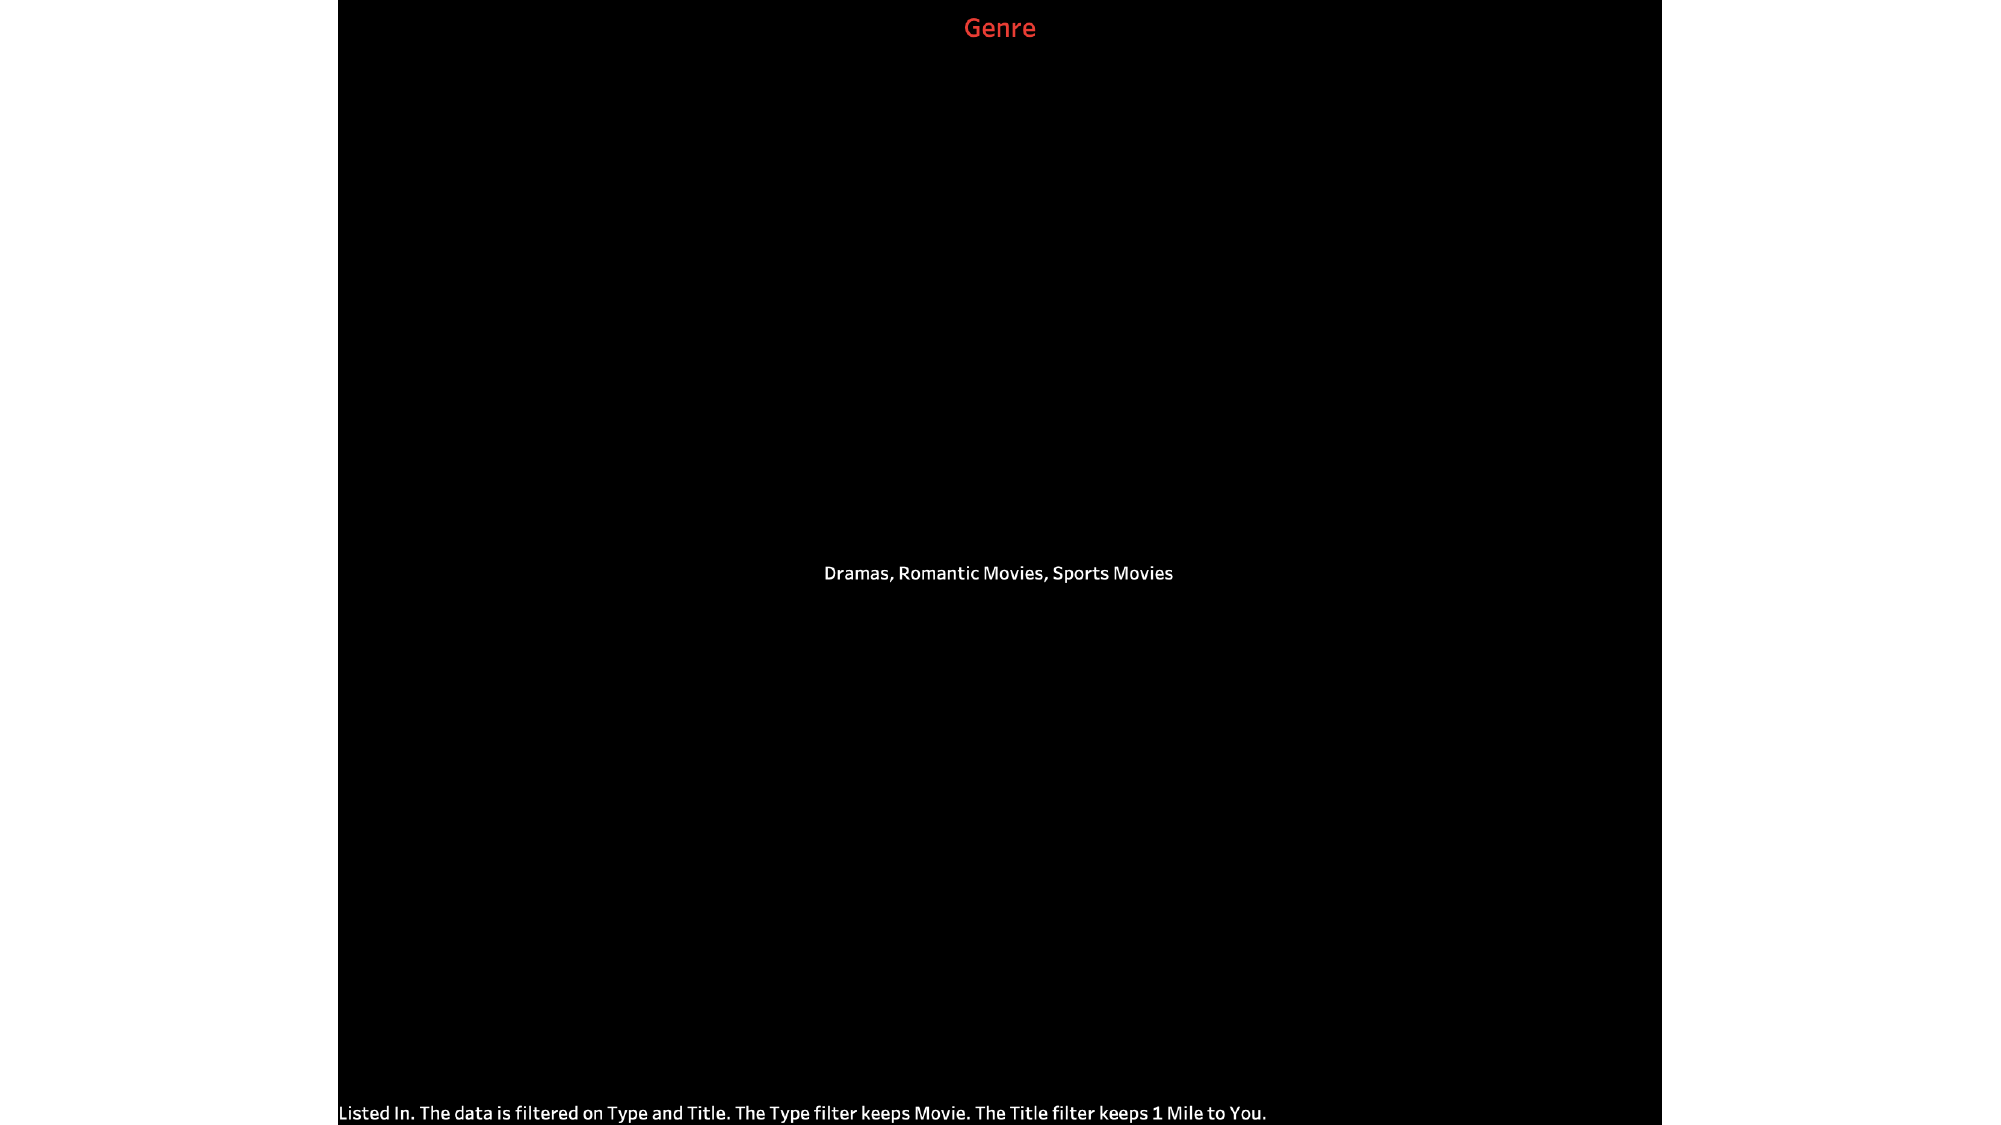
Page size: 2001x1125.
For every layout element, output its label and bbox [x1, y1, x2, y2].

picture [338, 0, 1662, 1125]
